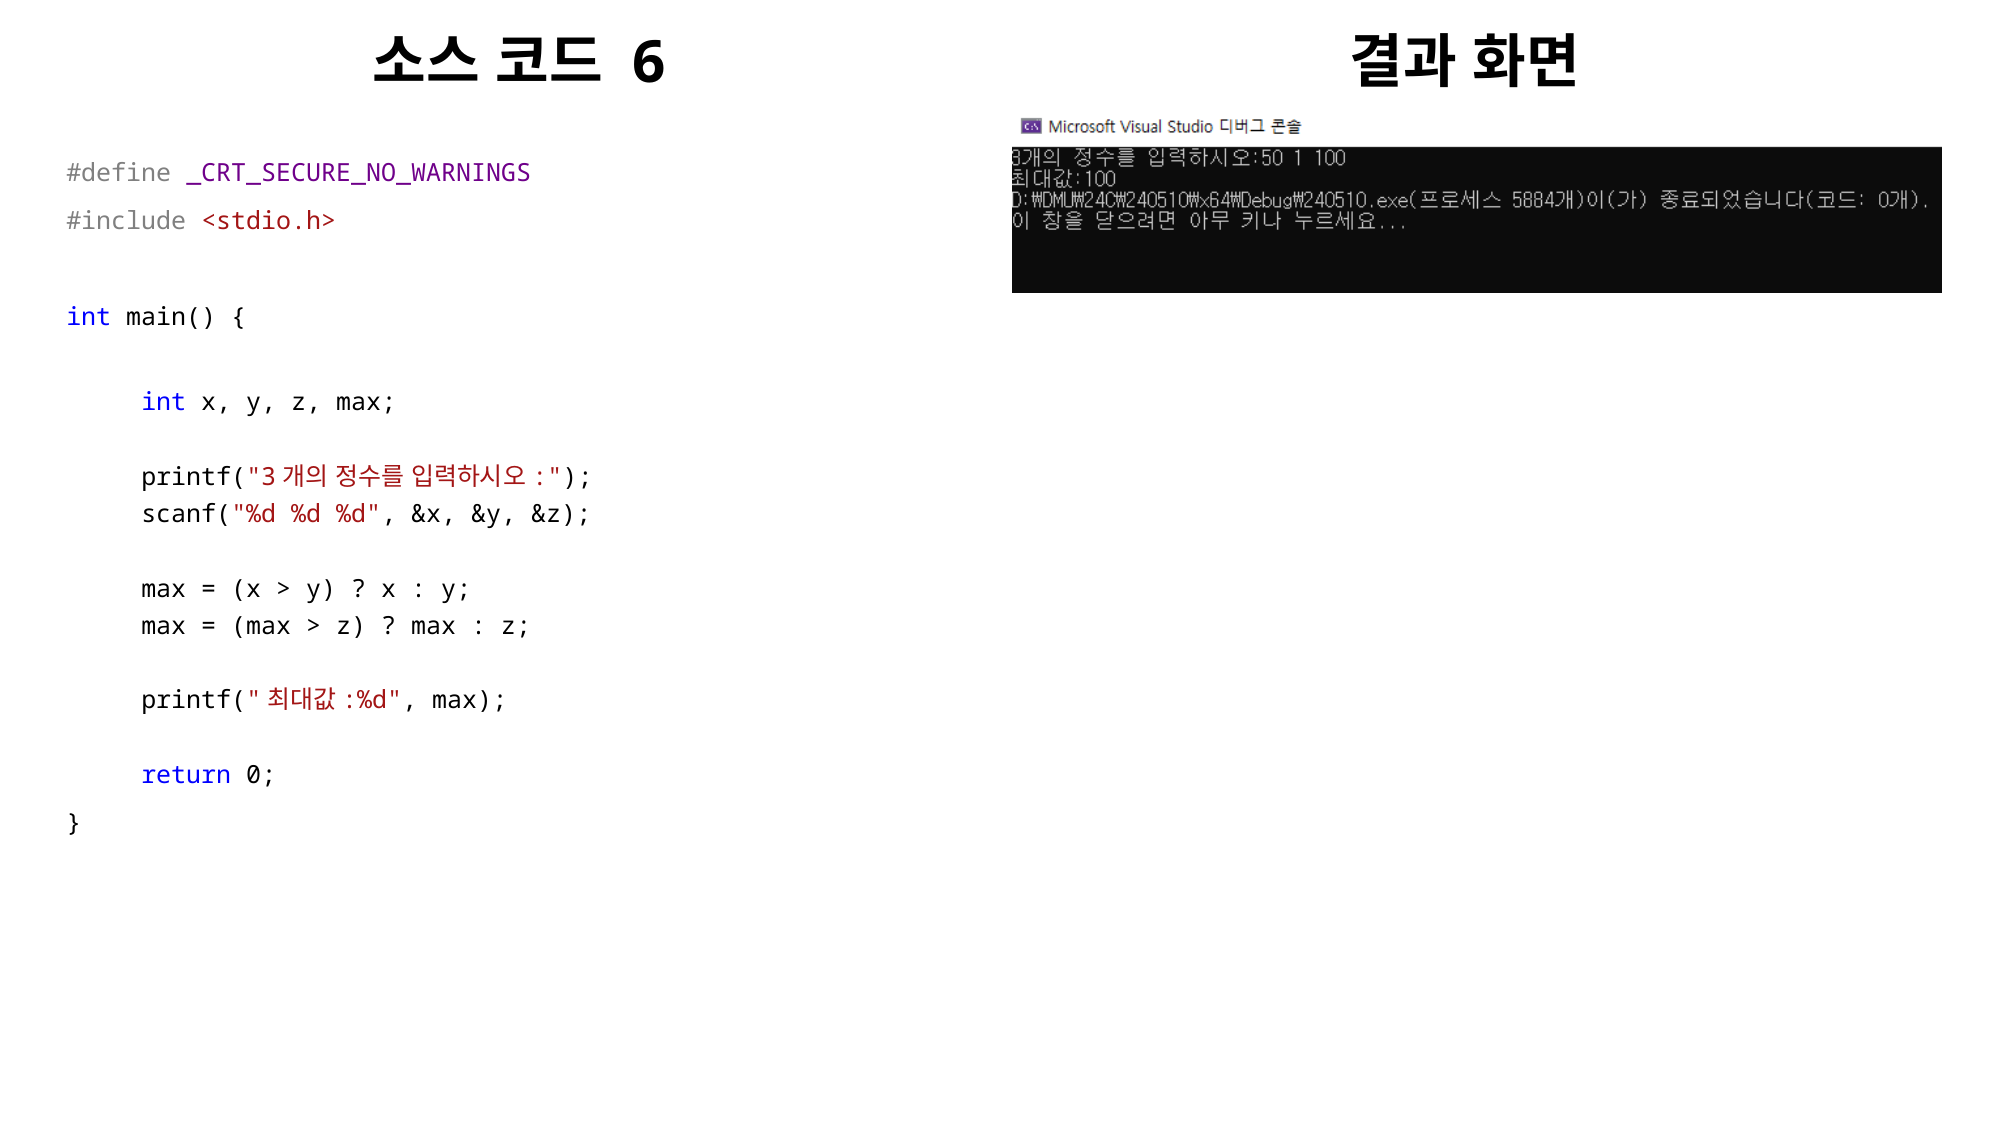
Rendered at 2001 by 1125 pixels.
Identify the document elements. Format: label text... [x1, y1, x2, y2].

text_box 결과 화면 [1012, 18, 1949, 110]
picture [1012, 109, 1942, 293]
title 소스 코드 6 [51, 18, 988, 110]
list #define _CRT_SECURE_NO_WARNINGS #include <stdio.h> int main() { int x, y, z, max; printf("3개의 정수를 입력하시오:"); scanf("%d %d %d", &x, &y, &z); max = (x > y) ? x : y; max = (max > z) ? max : z; printf("최대값:%d", max); return 0; } [51, 152, 988, 1041]
